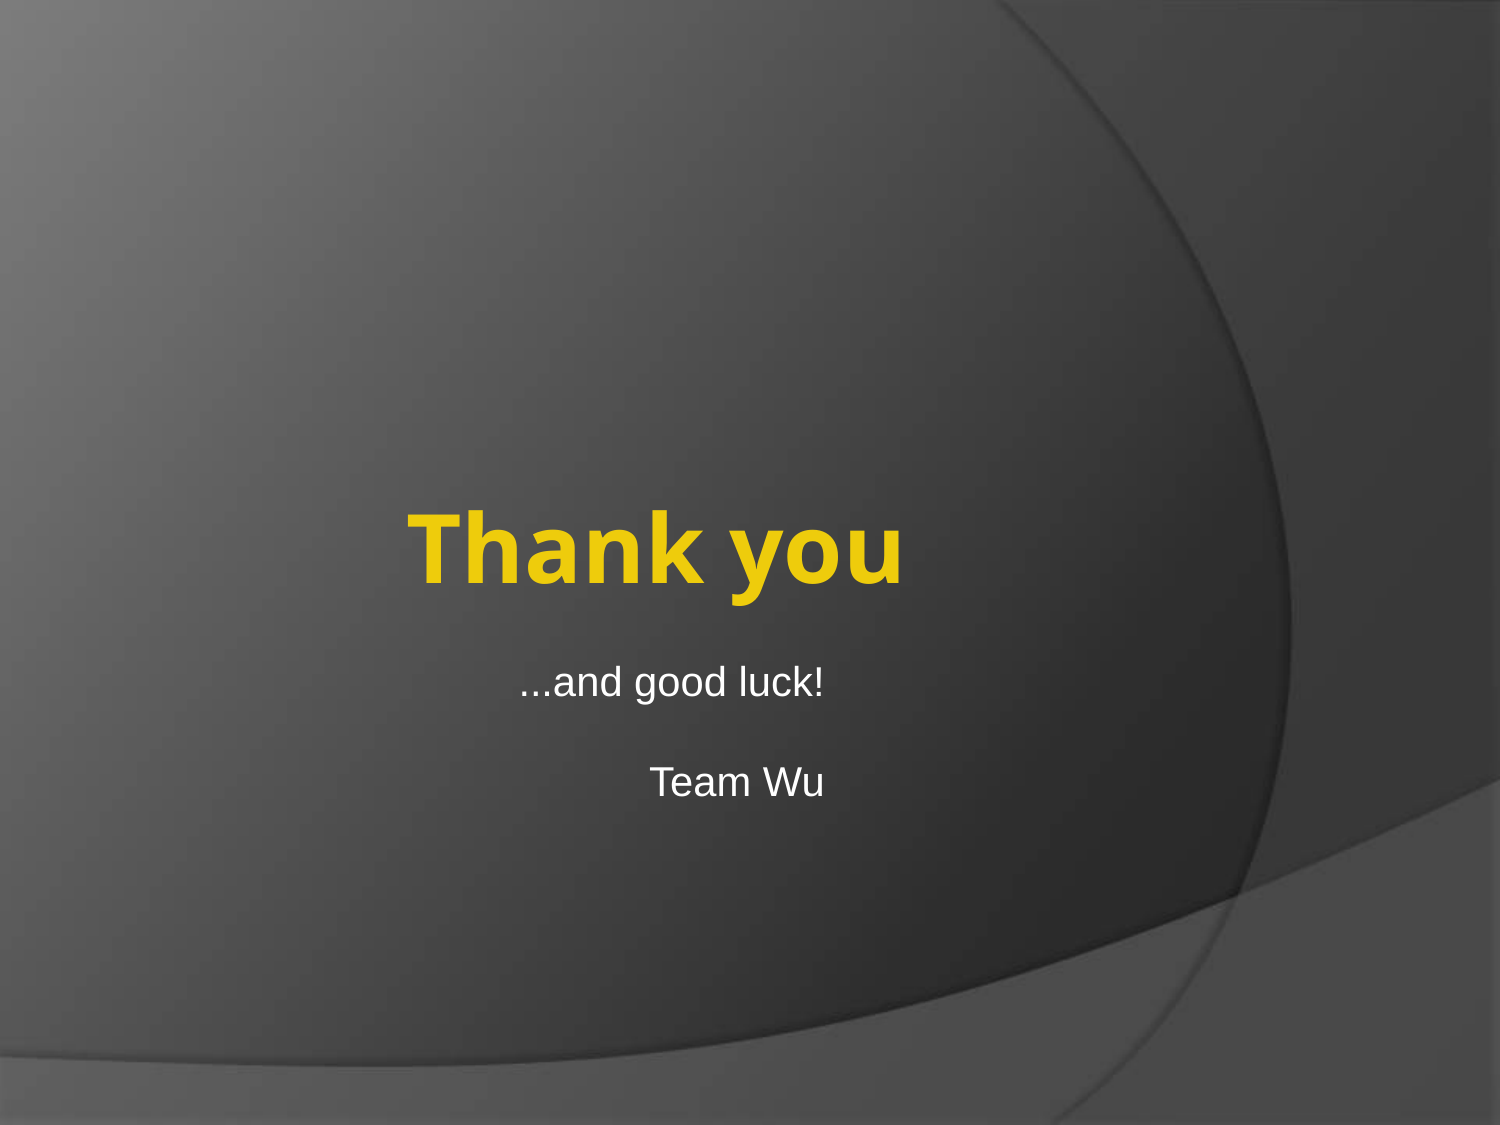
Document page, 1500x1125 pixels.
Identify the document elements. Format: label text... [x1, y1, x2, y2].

text_box Thank you [112, 487, 1200, 787]
picture [0, 0, 1500, 1125]
text_box ...and good luck! Team Wu [0, 630, 833, 805]
